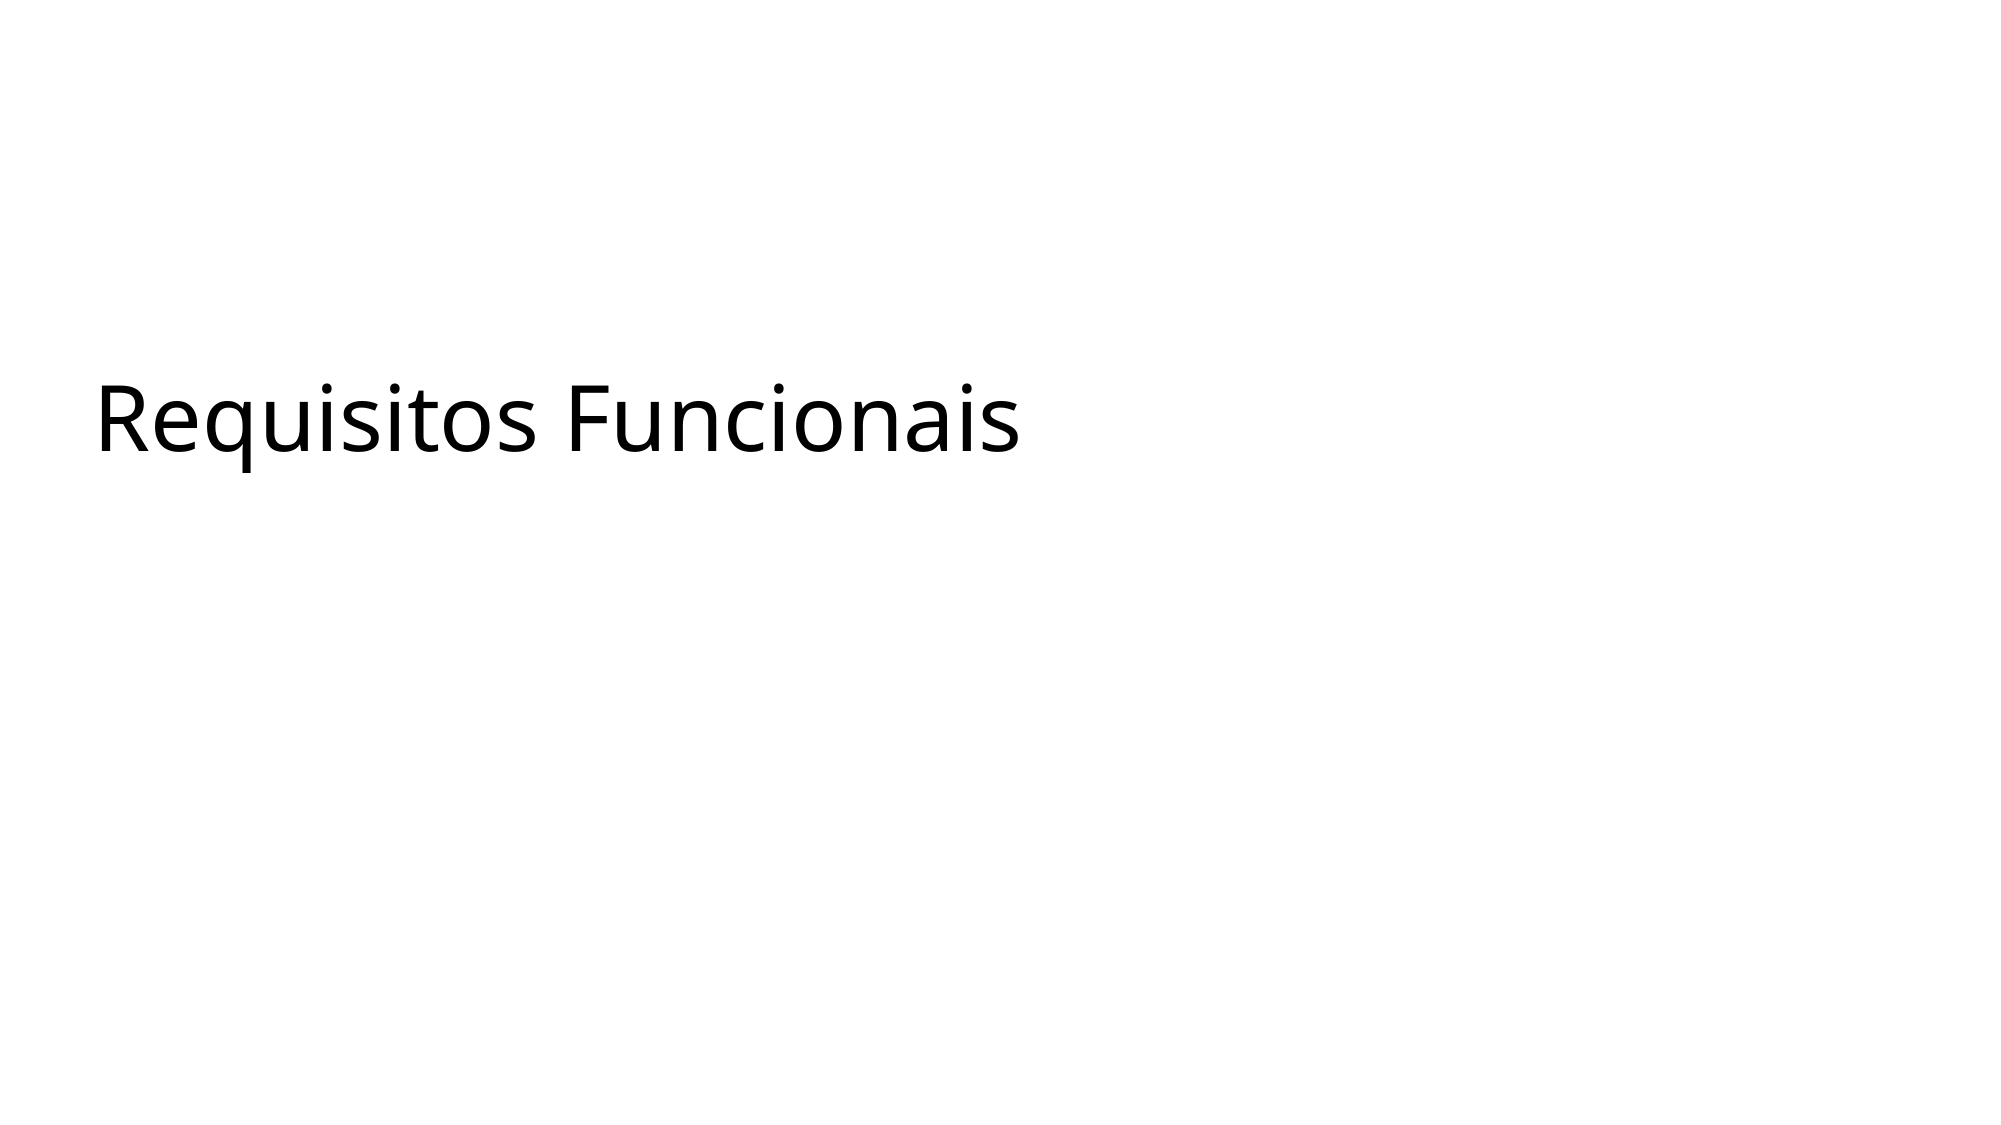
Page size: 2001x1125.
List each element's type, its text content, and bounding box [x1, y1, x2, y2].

title Requisitos Funcionais [78, 368, 1804, 586]
